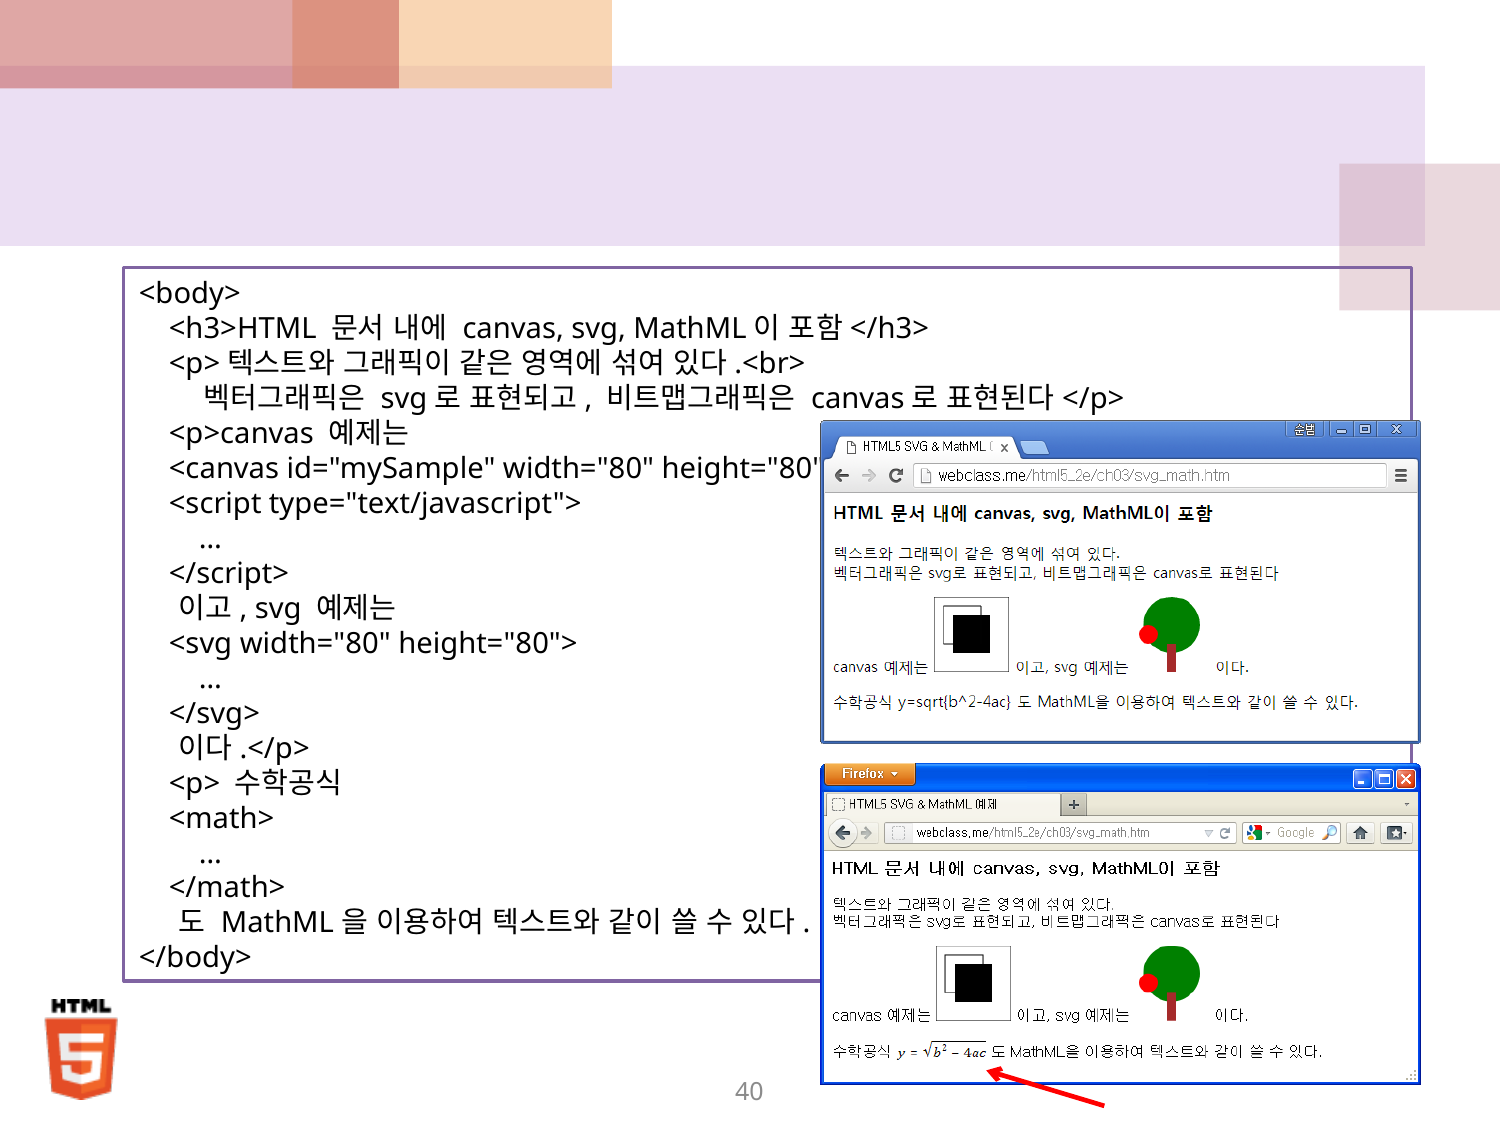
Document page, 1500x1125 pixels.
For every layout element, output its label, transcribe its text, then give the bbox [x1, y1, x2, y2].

slide_number 40 [574, 1072, 925, 1113]
picture [31, 999, 132, 1100]
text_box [985, 1070, 1105, 1107]
text_box <body> <h3>HTML 문서 내에 canvas, svg, MathML이 포함</h3> <p>텍스트와 그래픽이 같은 영역에 섞여 있다.<br> 벡터그래픽은 svg로 표현되고, 비트맵그래픽은 canvas로 표현된다</p> <p>canvas 예제는 <canvas id="mySample" width="80" height="80"> </canvas> <script type="text/javascript"> … </script> 이고, svg 예제는 <svg width="80" height="80"> … </svg> 이다.</p> <p> 수학공식 <math> … </math> 도 MathML을 이용하여 텍스트와 같이 쓸 수 있다. </body> [122, 266, 1413, 983]
picture [820, 762, 1422, 1085]
picture [820, 420, 1422, 744]
